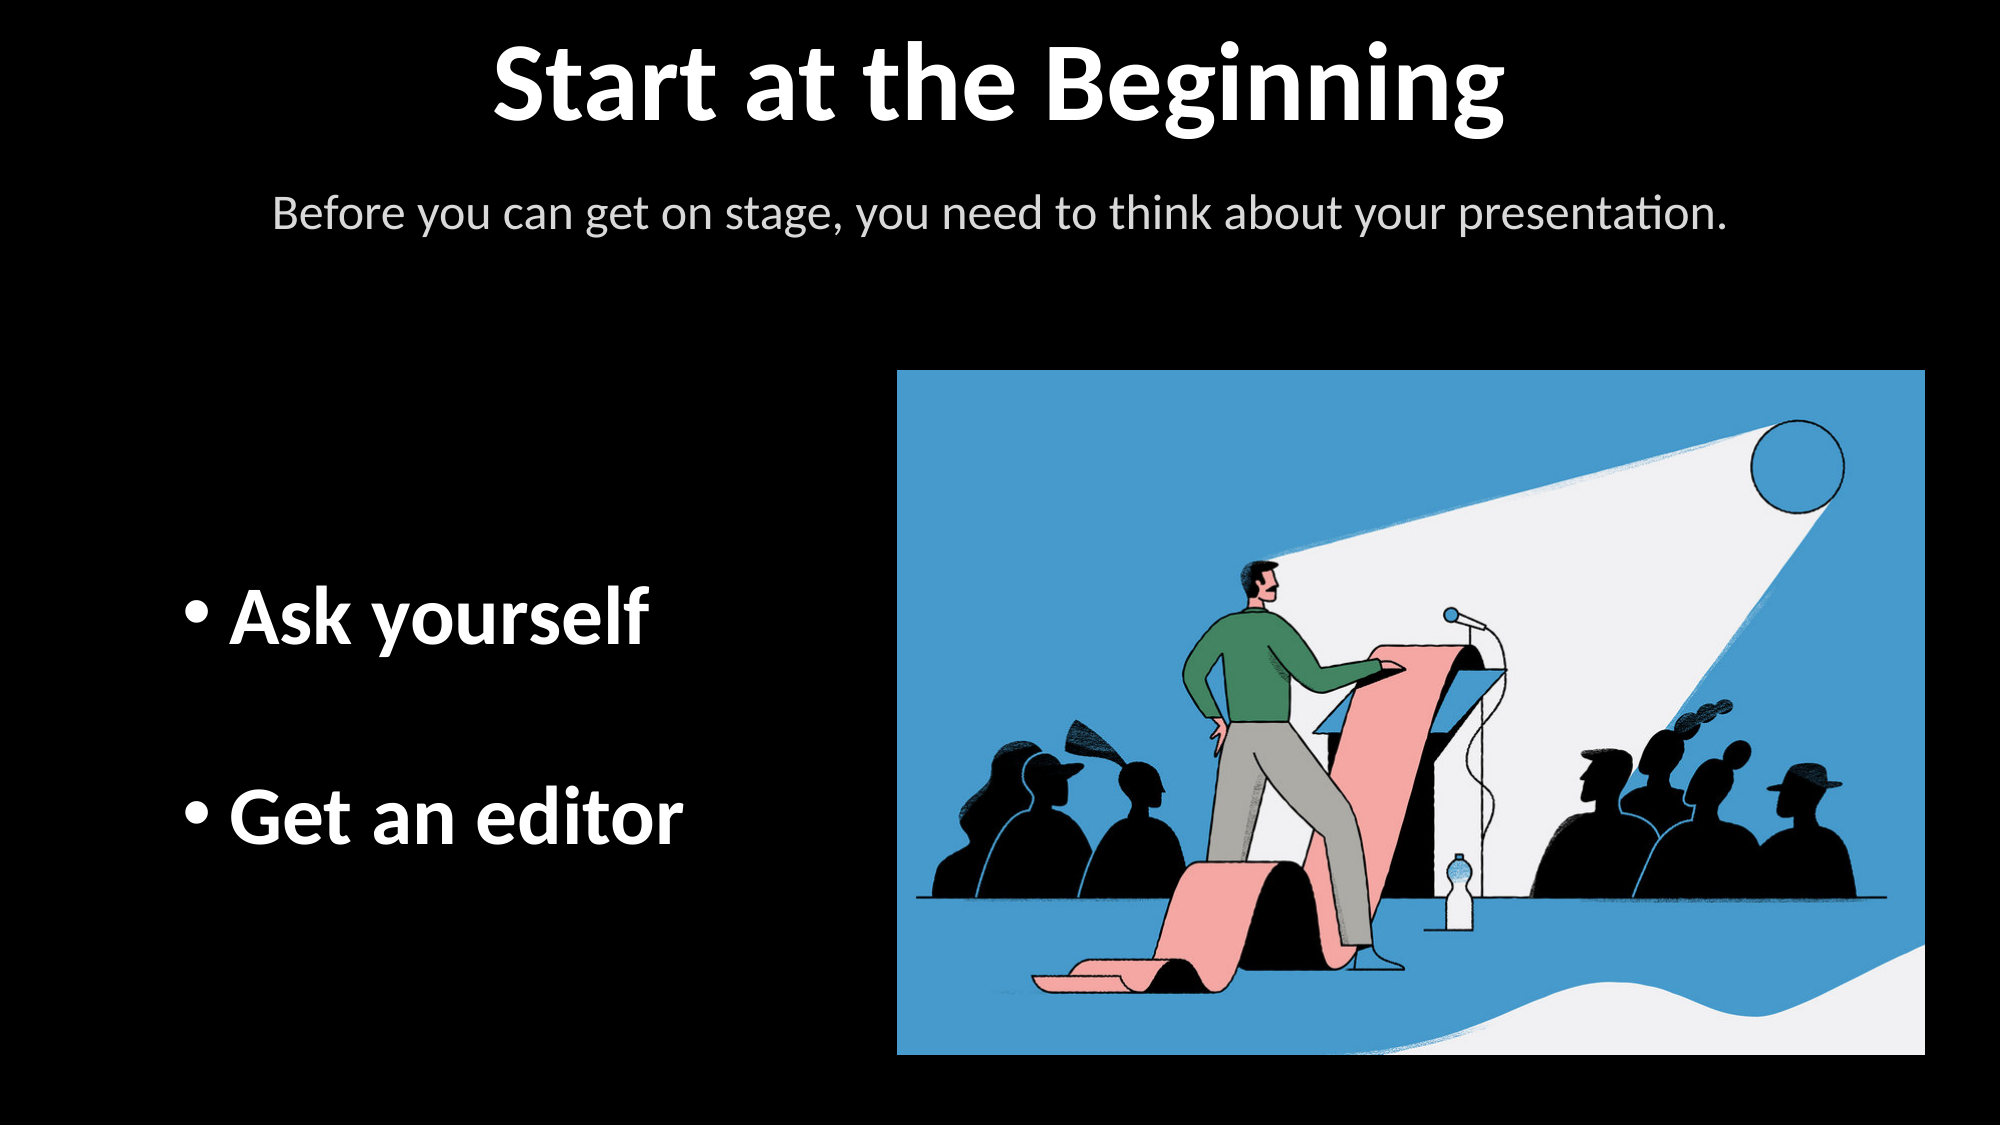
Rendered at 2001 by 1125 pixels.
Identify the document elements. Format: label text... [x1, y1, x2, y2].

text_box Ask yourself Get an editor [167, 553, 701, 869]
text_box Start at the Beginning [477, 0, 1523, 150]
picture [897, 370, 1925, 1056]
text_box Before you can get on stage, you need to think about your presentation. [144, 172, 1856, 248]
